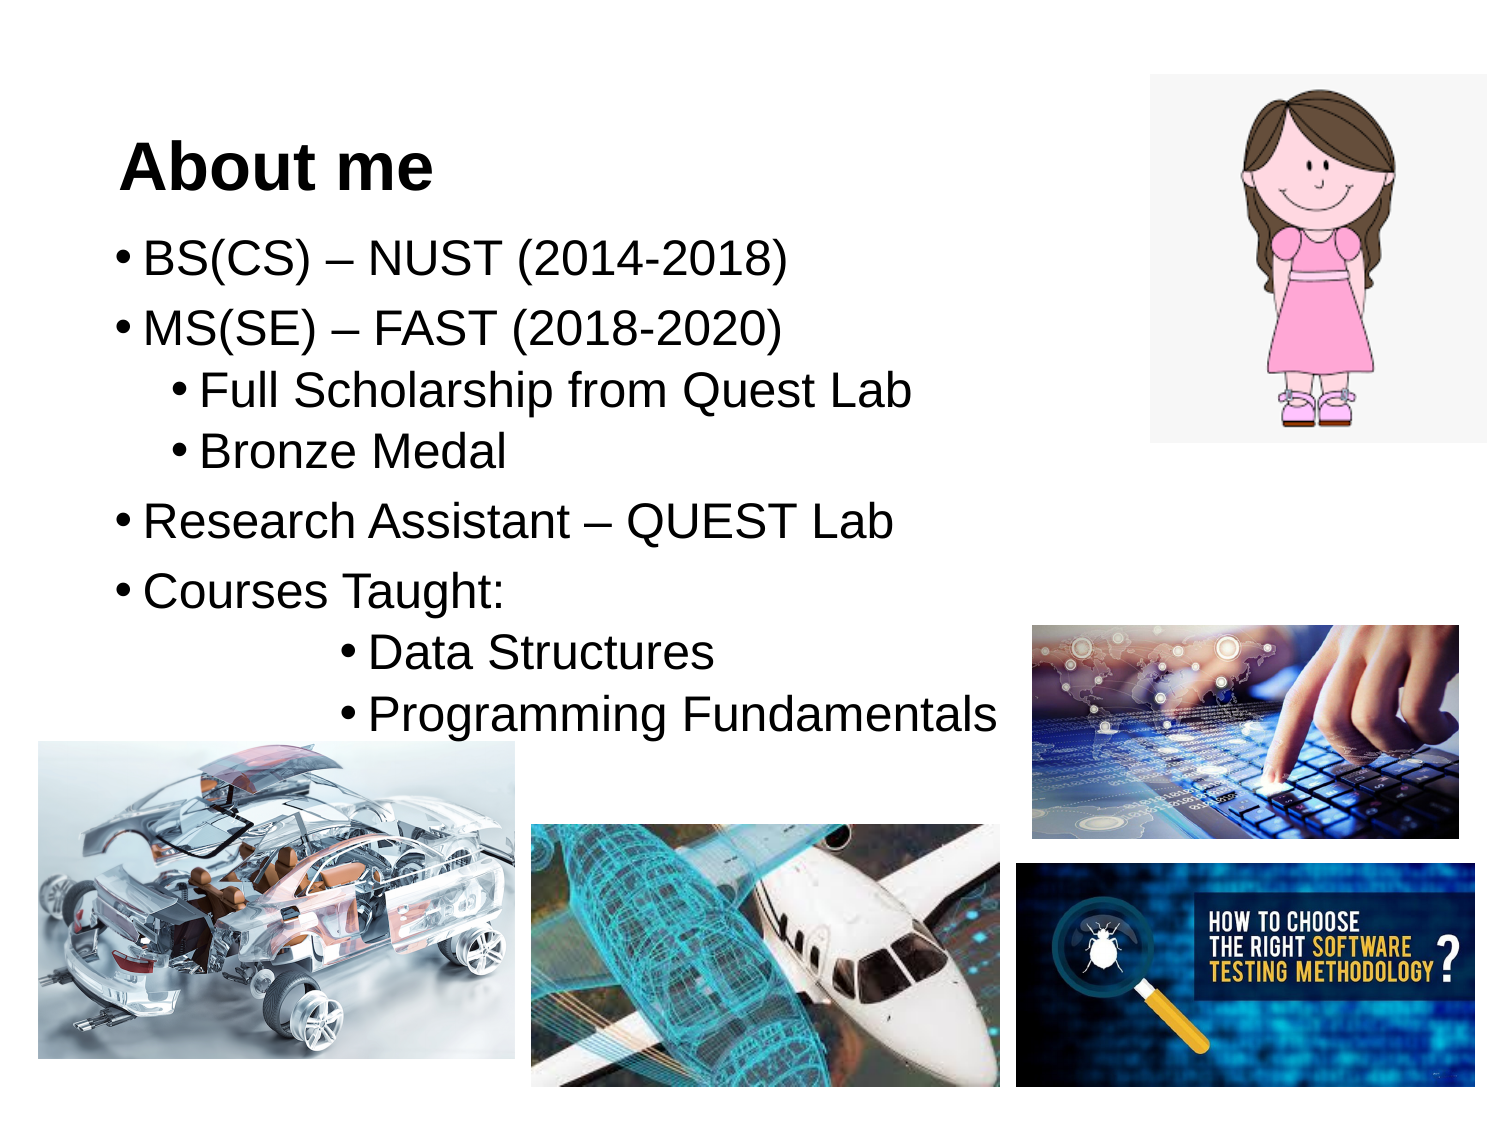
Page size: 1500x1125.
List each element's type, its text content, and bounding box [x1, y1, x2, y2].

picture [1150, 74, 1487, 443]
picture [1016, 863, 1475, 1087]
picture [1032, 625, 1459, 840]
list BS(CS) – NUST (2014-2018) MS(SE) – FAST (2018-2020) Full Scholarship from Quest Lab Bronze Medal Research Assistant – QUEST Lab Courses Taught: Data Structures Programming Fundamentals [99, 224, 1394, 956]
picture [531, 824, 1000, 1087]
title About me [103, 59, 1397, 224]
picture [37, 741, 515, 1059]
